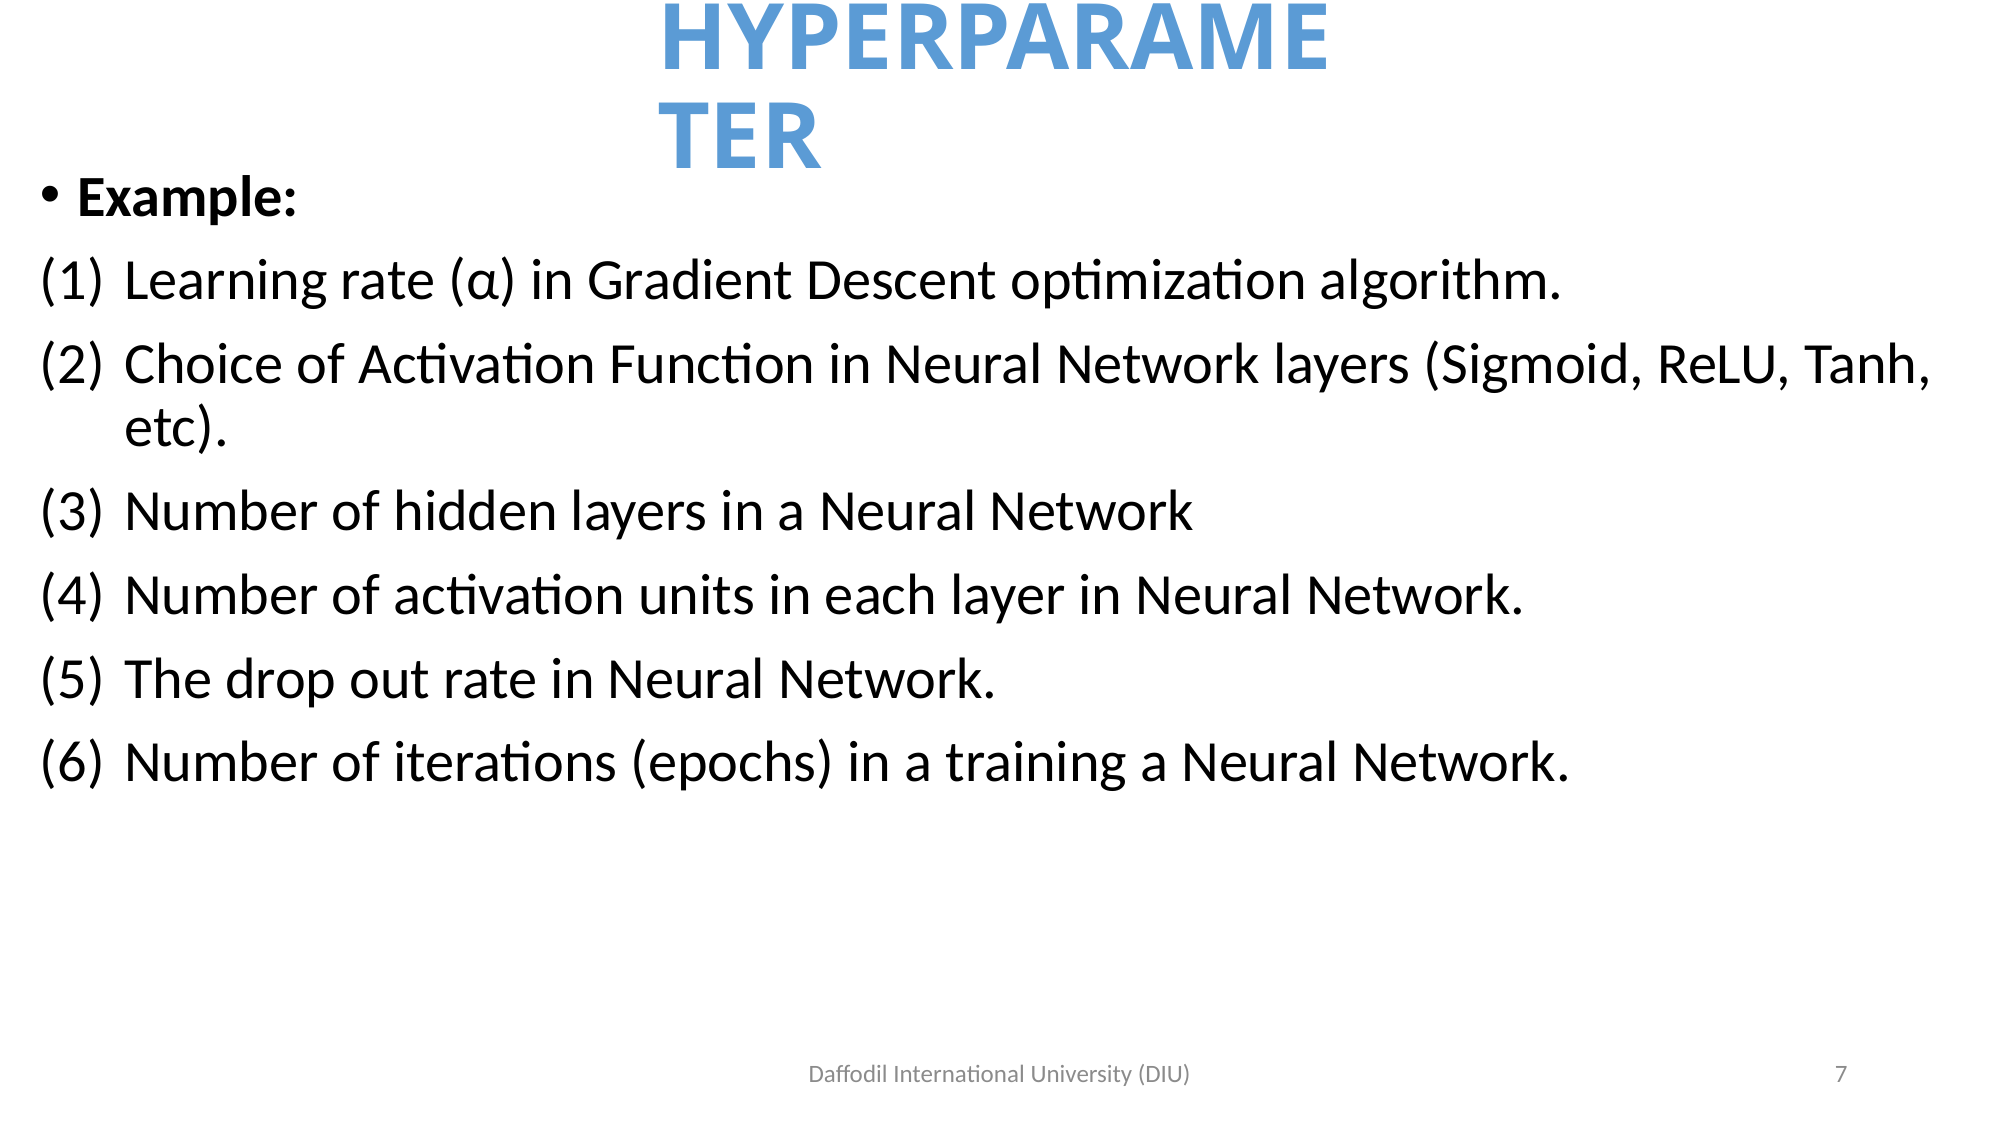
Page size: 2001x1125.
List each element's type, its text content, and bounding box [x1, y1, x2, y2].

title HYPERPARAMETER [641, 21, 1358, 158]
footer Daffodil International University (DIU) [662, 1042, 1338, 1103]
slide_number 7 [1412, 1042, 1863, 1103]
list Example: Learning rate (α) in Gradient Descent optimization algorithm. Choice of Activation Function in Neural Network layers (Sigmoid, ReLU, Tanh, etc). Number of hidden layers in a Neural Network Number of activation units in each layer in Neural Network. The drop out rate in Neural Network. Number of iterations (epochs) in a training a Neural Network. [24, 158, 1973, 1043]
